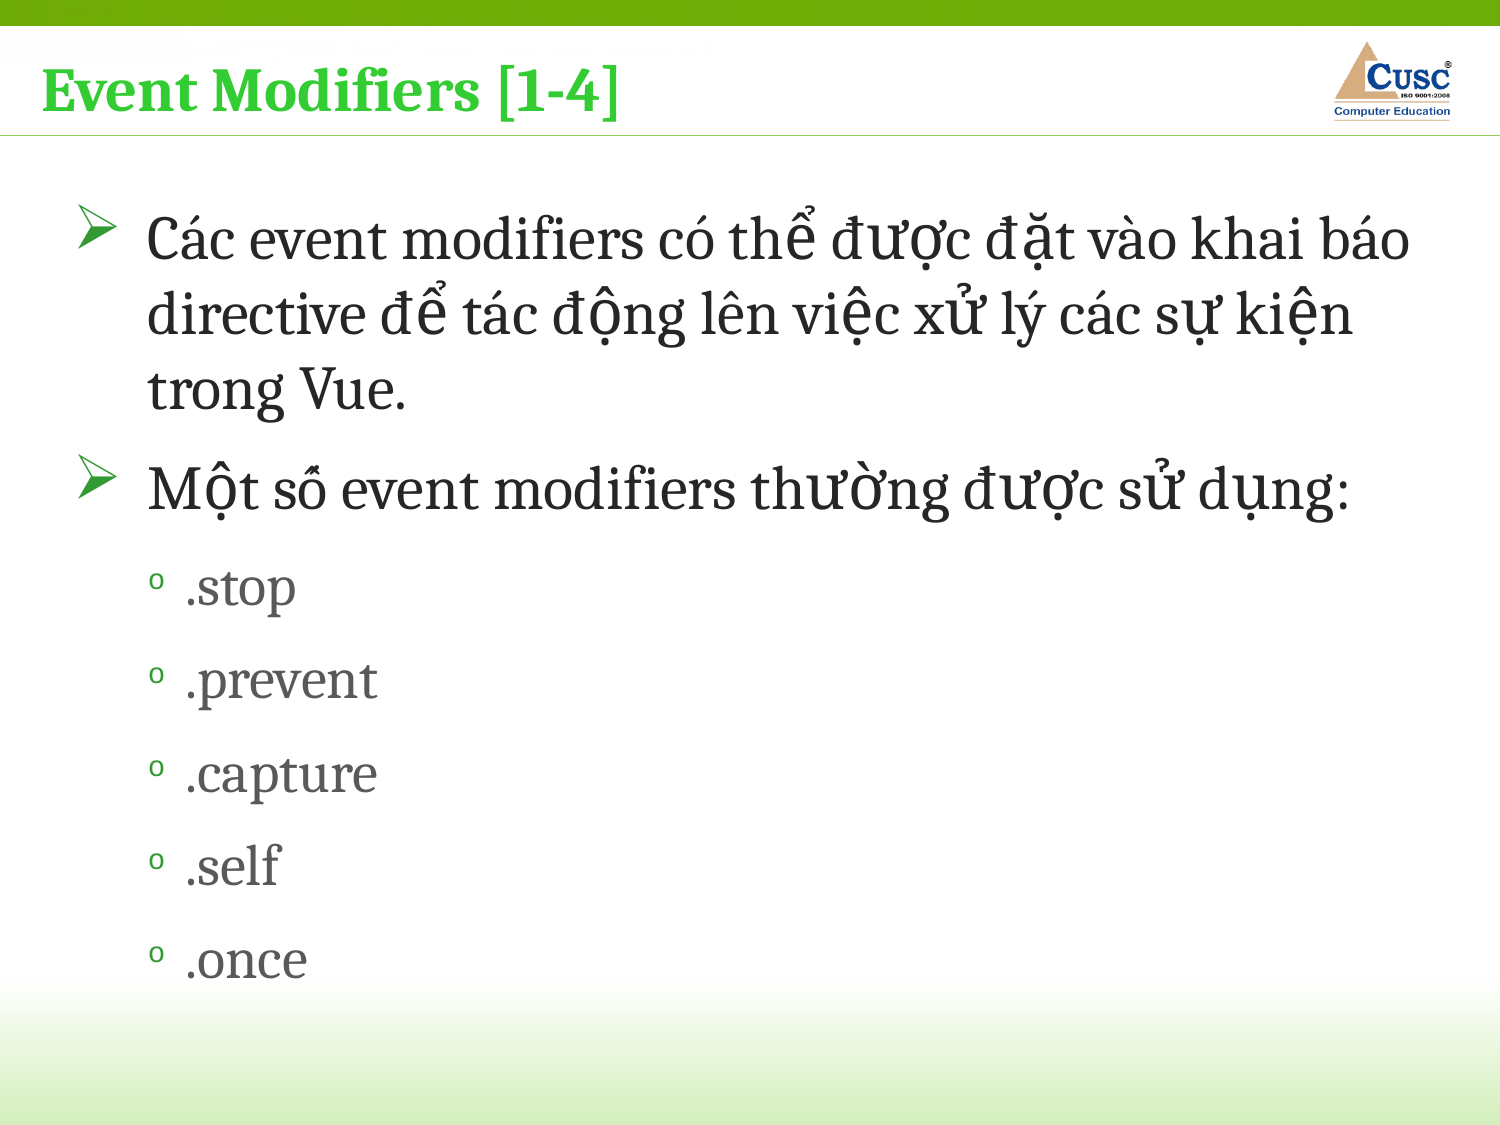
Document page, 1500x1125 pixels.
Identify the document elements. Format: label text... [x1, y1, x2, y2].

picture [0, 136, 1500, 979]
list Các event modifiers có thể được đặt vào khai báo directive để tác động lên việc xử lý các sự kiện trong Vue. Một số event modifiers thường được sử dụng: .stop .prevent .capture .self .once [72, 197, 1428, 1104]
list Event Modifiers [1-4] [41, 37, 1447, 135]
picture [0, 0, 1500, 135]
